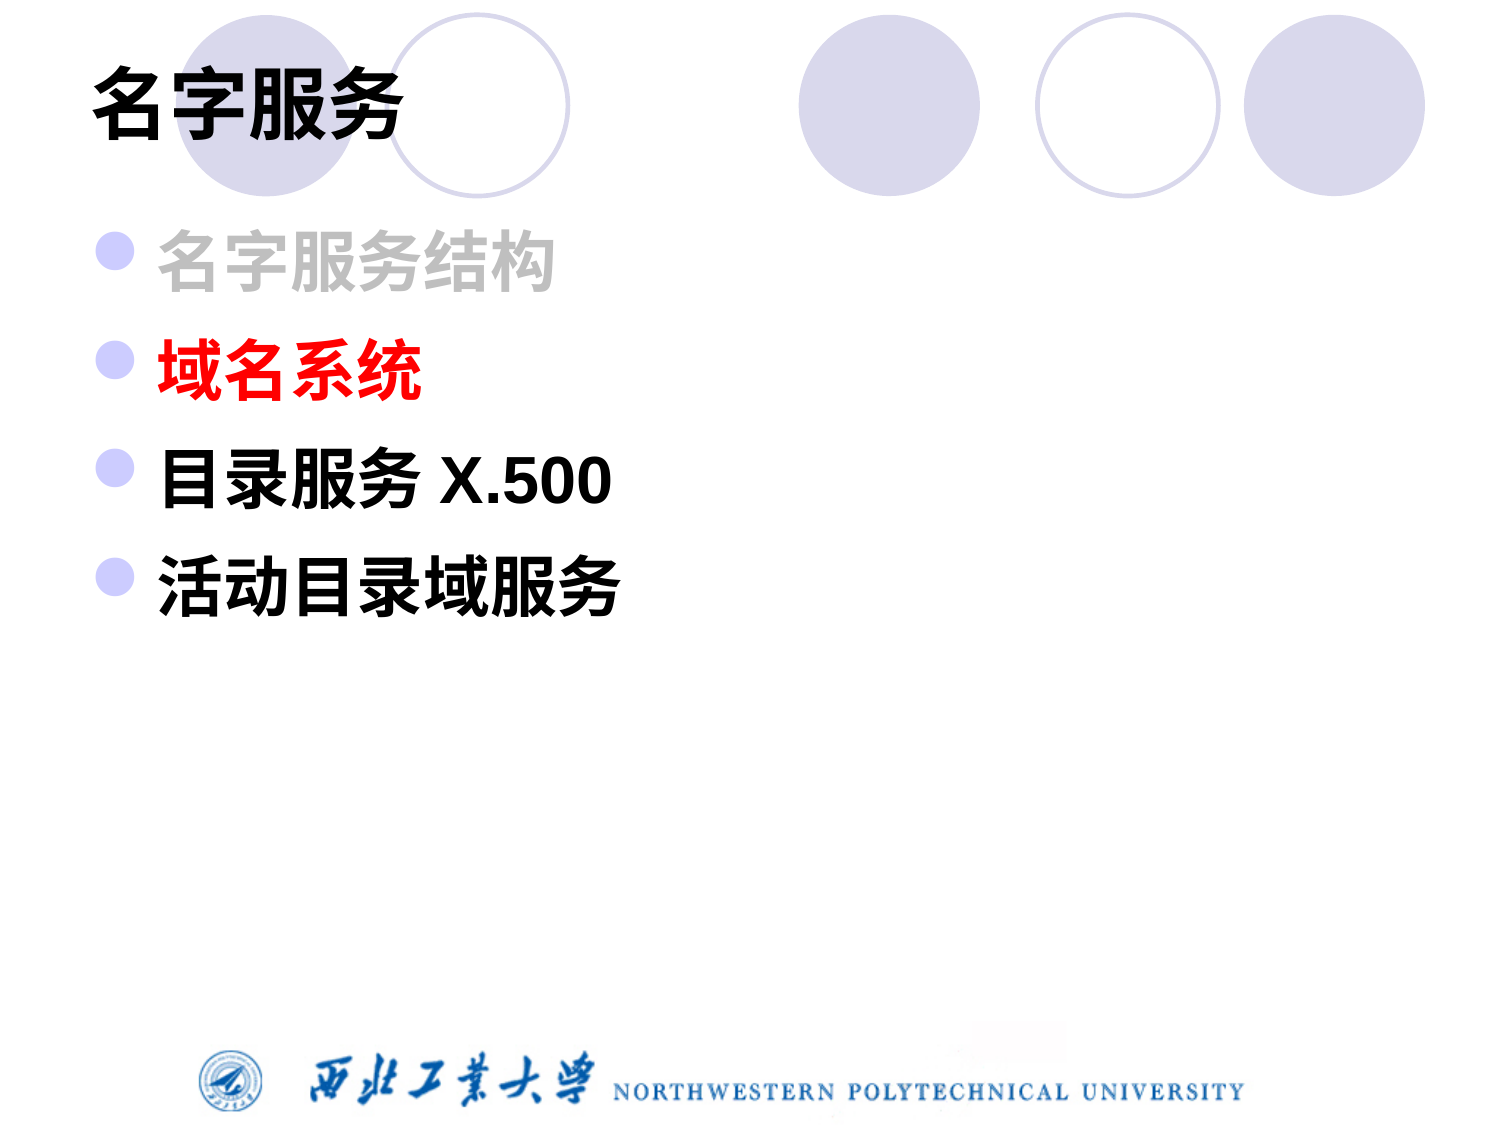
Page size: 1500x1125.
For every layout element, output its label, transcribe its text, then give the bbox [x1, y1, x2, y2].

picture [0, 1021, 1500, 1125]
title 名字服务 [75, 19, 1425, 185]
list 名字服务结构 域名系统 目录服务X.500 活动目录域服务 [75, 196, 1425, 1035]
